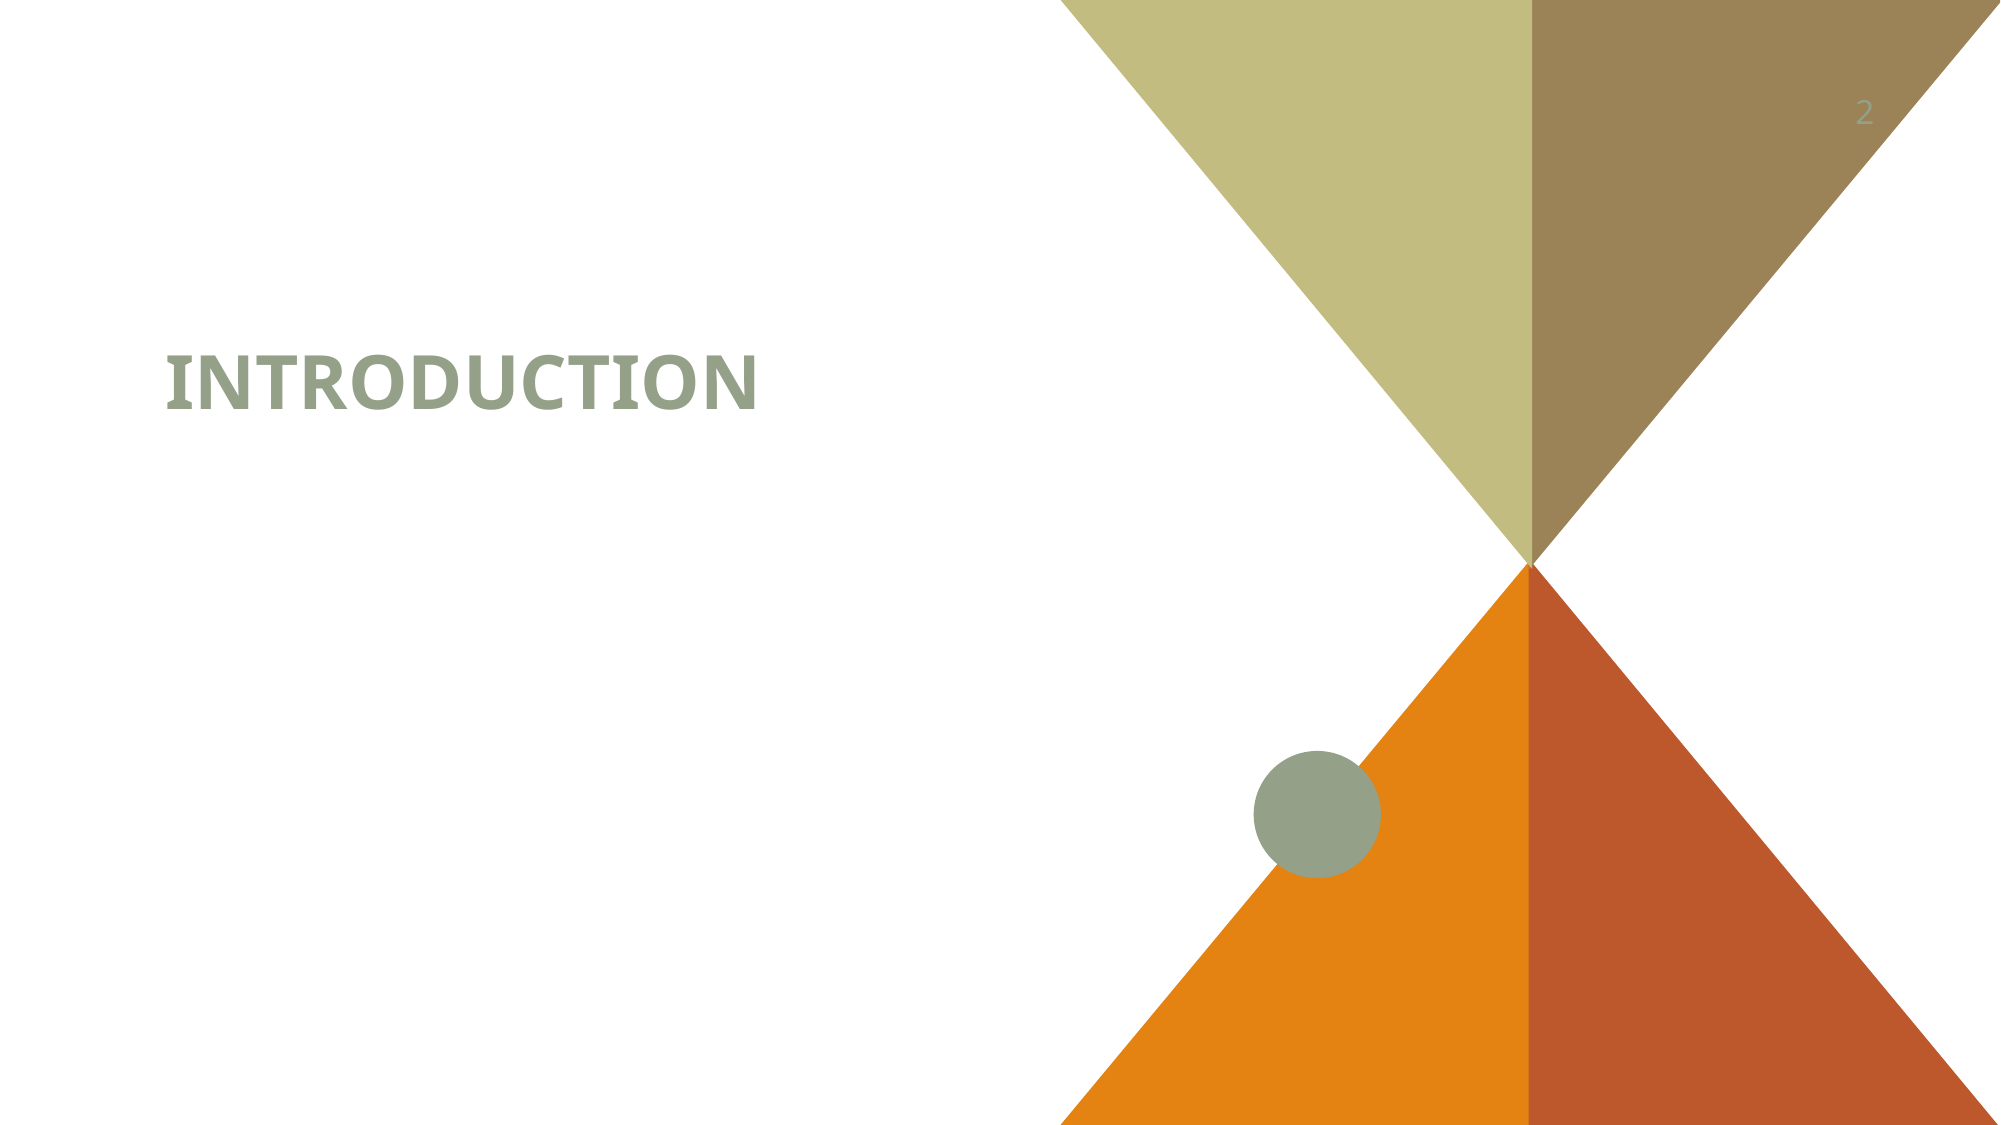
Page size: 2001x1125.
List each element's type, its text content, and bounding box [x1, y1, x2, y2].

title Introduction [150, 173, 1230, 425]
slide_number 2 [1699, 75, 1875, 153]
